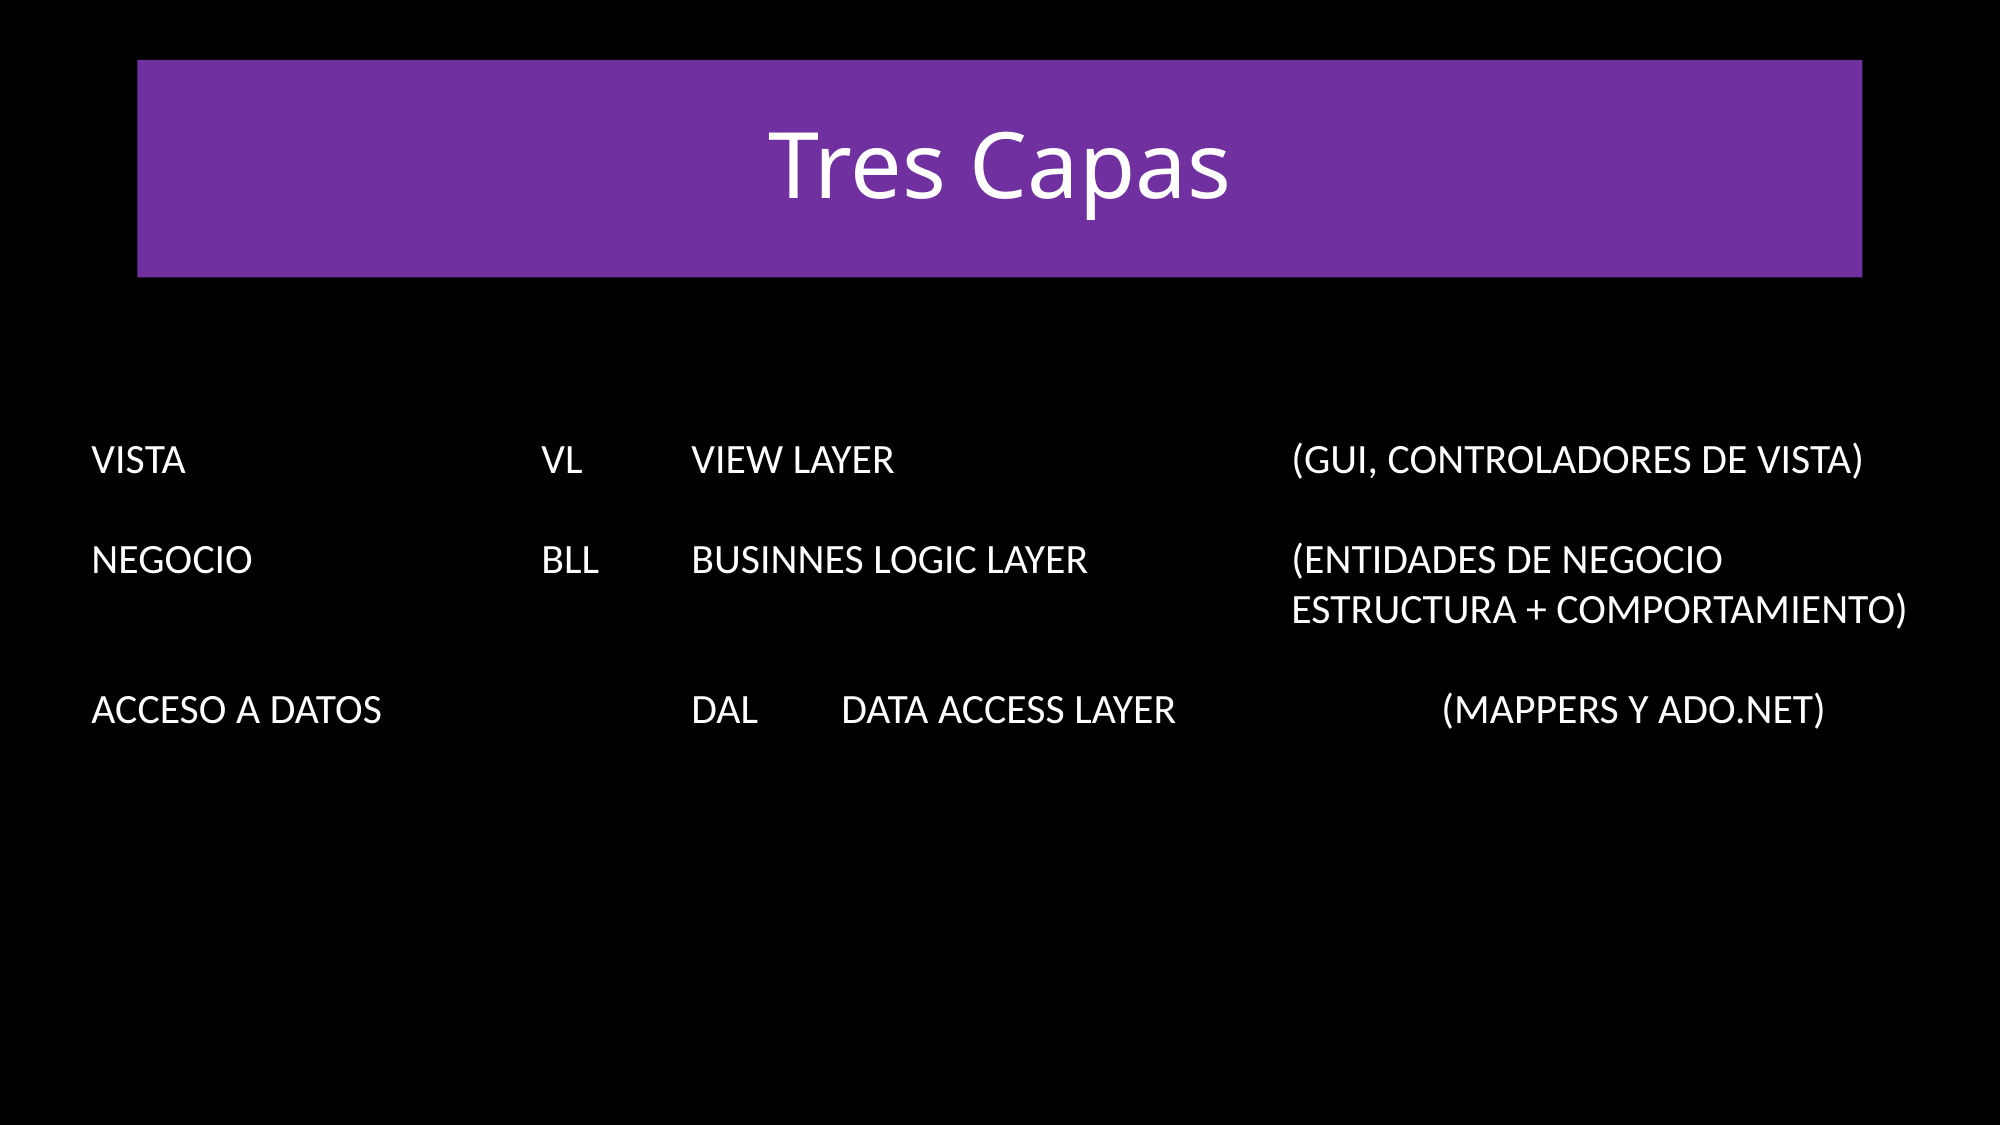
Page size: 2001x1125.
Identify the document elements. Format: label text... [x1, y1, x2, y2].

text_box VISTA VL VIEW LAYER (GUI, CONTROLADORES DE VISTA) NEGOCIO BLL BUSINNES LOGIC LAYER (ENTIDADES DE NEGOCIO ESTRUCTURA + COMPORTAMIENTO) ACCESO A DATOS DAL DATA ACCESS LAYER (MAPPERS Y ADO.NET) [76, 424, 1924, 840]
title Tres Capas [137, 59, 1863, 278]
